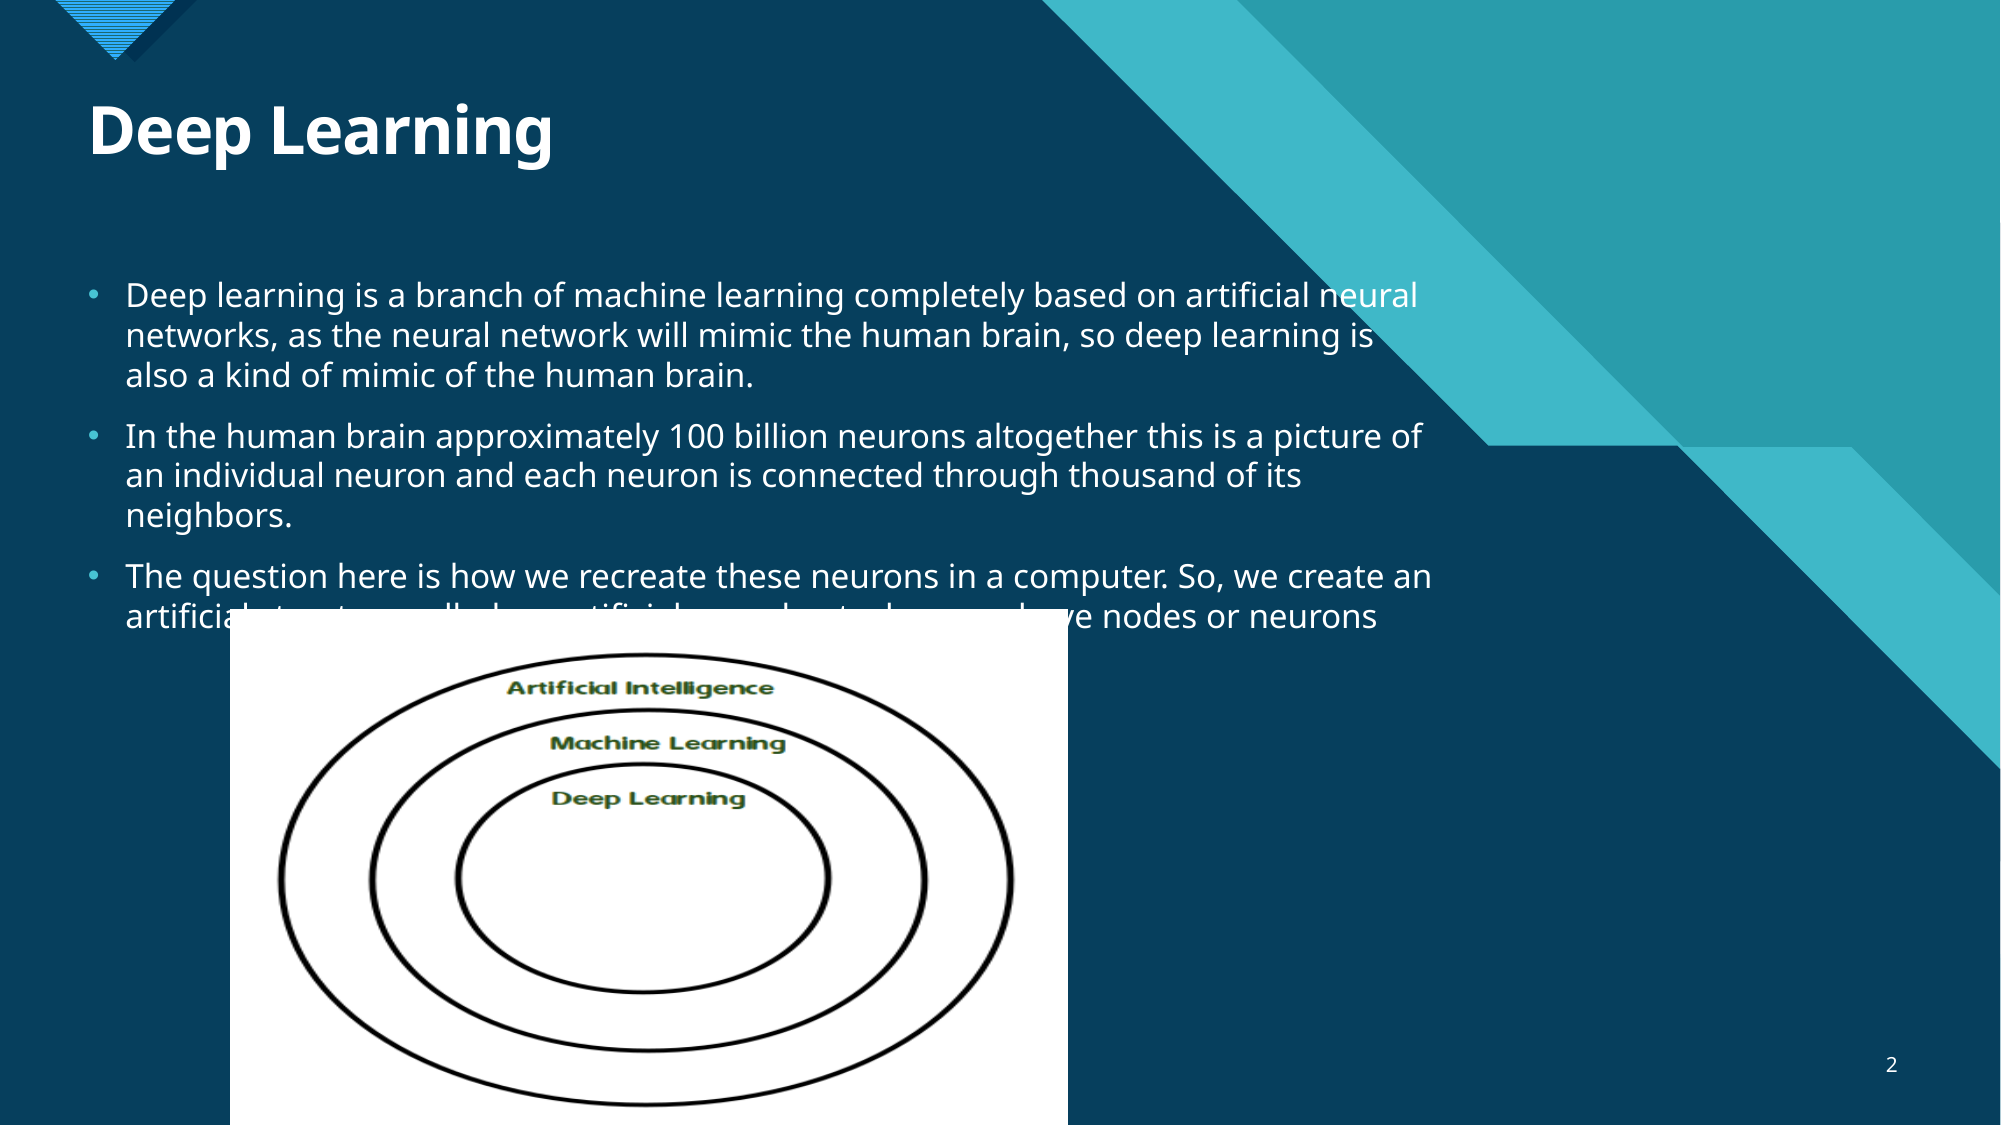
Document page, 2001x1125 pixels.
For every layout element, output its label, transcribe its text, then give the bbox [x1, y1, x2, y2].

slide_number 2 [1845, 1035, 1913, 1096]
title Deep Learning [72, 89, 1913, 177]
picture [230, 609, 1068, 1125]
list Deep learning is a branch of machine learning completely based on artificial neural networks, as the neural network will mimic the human brain, so deep learning is also a kind of mimic of the human brain. In the human brain approximately 100 billion neurons altogether this is a picture of an individual neuron and each neuron is connected through thousand of its neighbors. The question here is how we recreate these neurons in a computer. So, we create an artificial structure called an artificial neural net where we have nodes or neurons [72, 266, 1455, 939]
